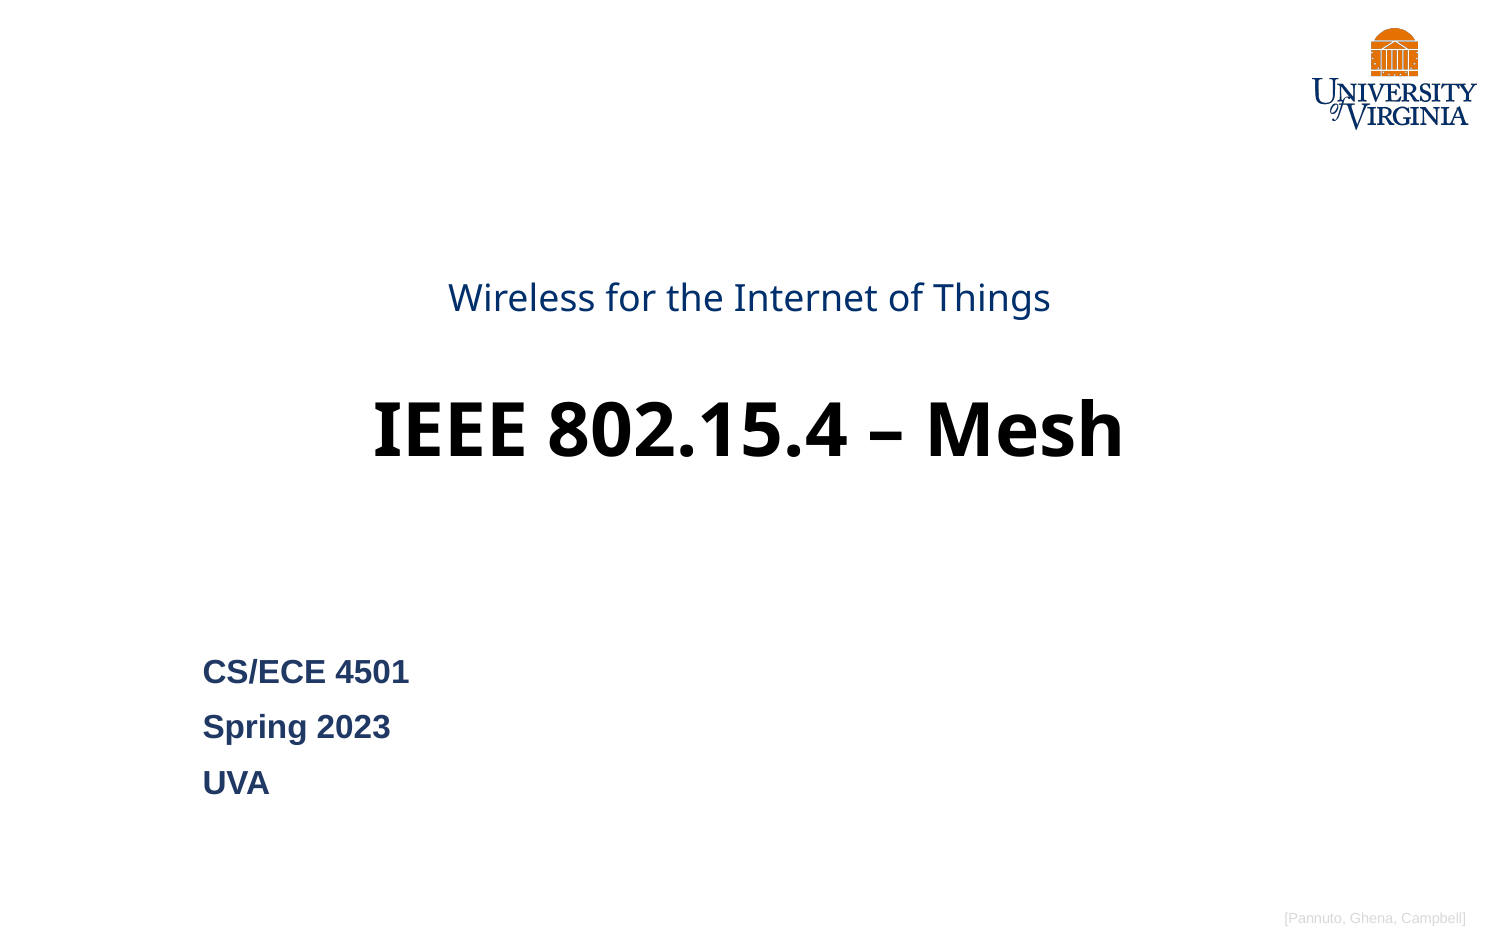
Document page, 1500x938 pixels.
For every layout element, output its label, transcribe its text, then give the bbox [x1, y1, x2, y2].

title Wireless for the Internet of Things IEEE 802.15.4 – Mesh [187, 153, 1313, 480]
text_box [Pannuto, Ghena, Campbell] [1269, 901, 1482, 934]
picture [1312, 28, 1477, 130]
subtitle CS/ECE 4501 Spring 2023 UVA [187, 642, 1313, 869]
